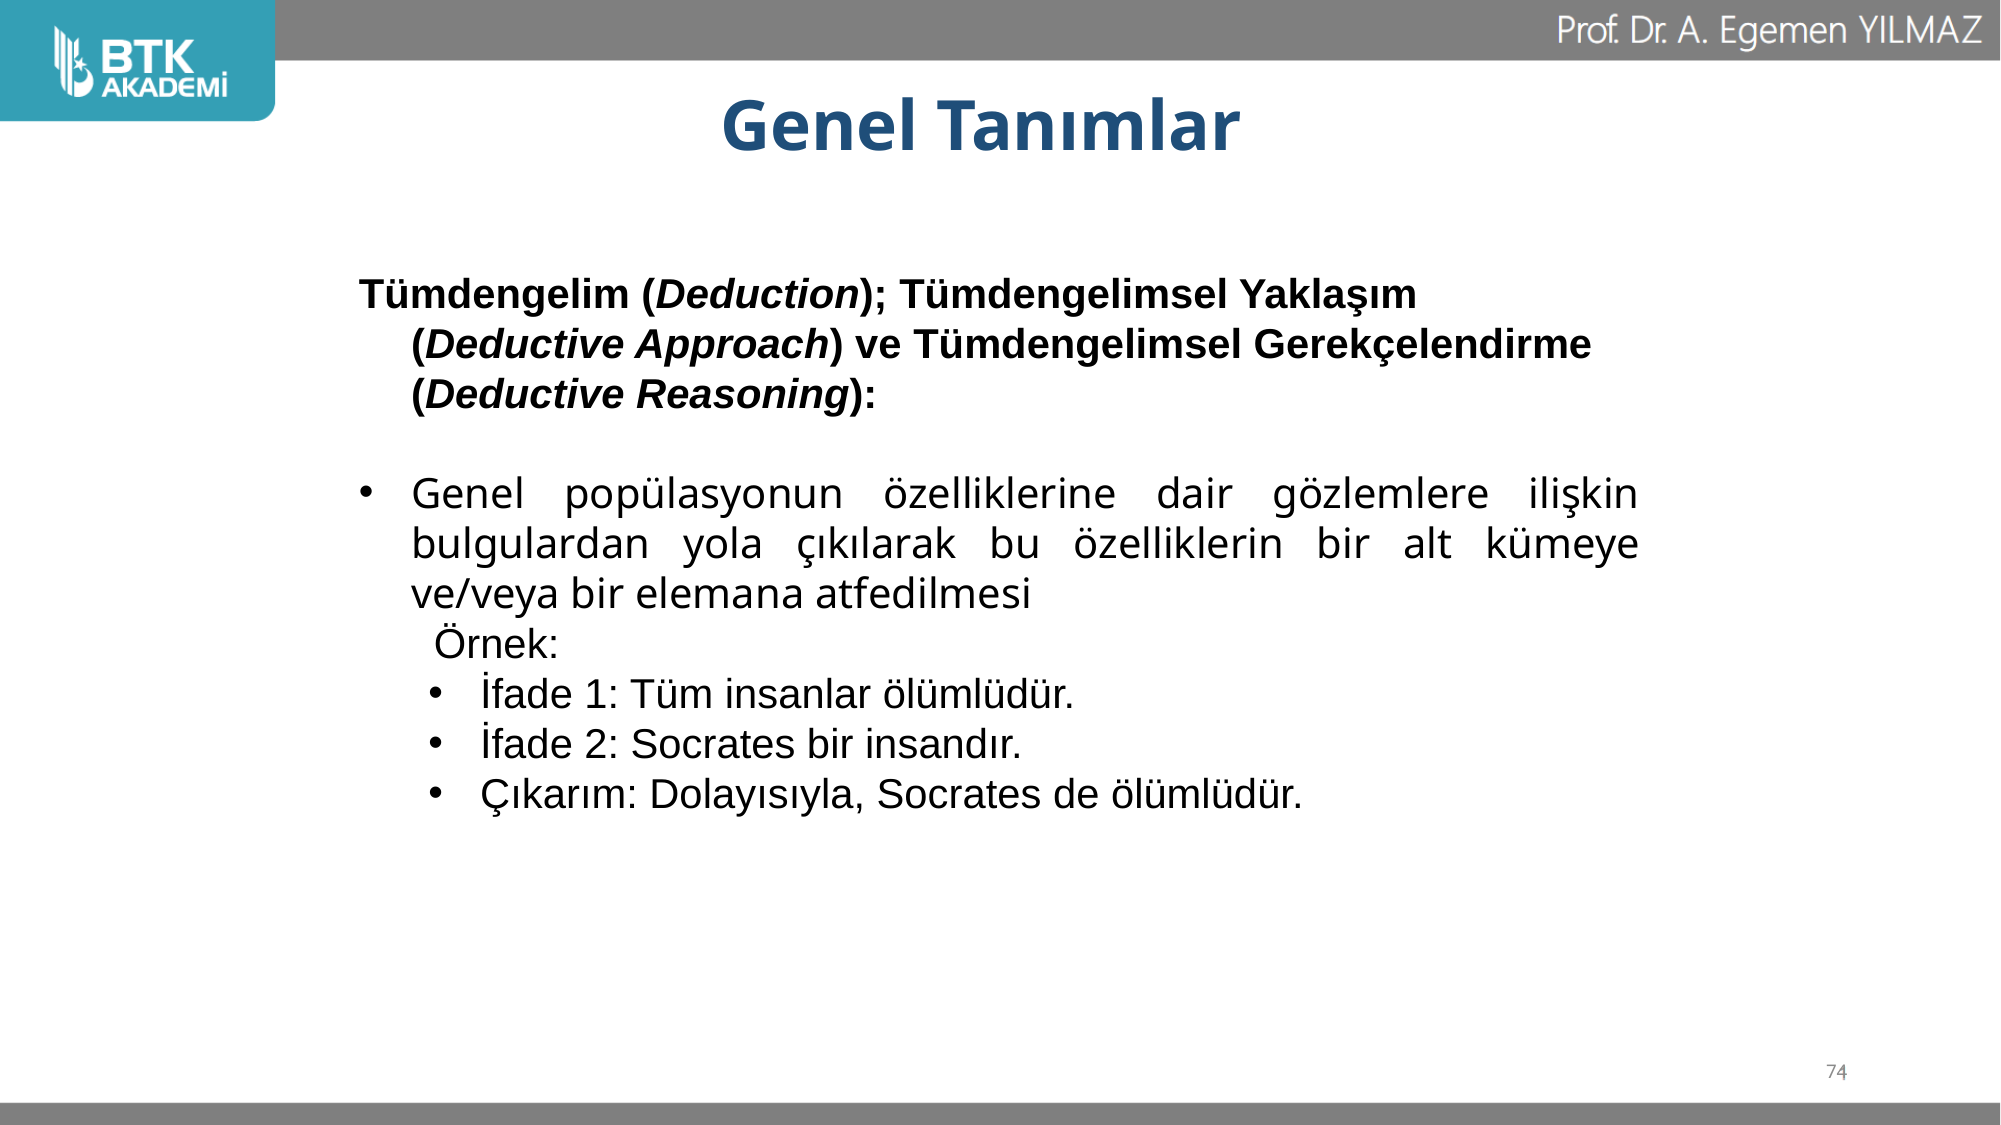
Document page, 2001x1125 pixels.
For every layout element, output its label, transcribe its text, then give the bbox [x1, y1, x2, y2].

text_box Tümdengelim (Deduction); Tümdengelimsel Yaklaşım (Deductive Approach) ve Tümdengelimsel Gerekçelendirme (Deductive Reasoning): Genel popülasyonun özelliklerine dair gözlemlere ilişkin bulgulardan yola çıkılarak bu özelliklerin bir alt kümeye ve/veya bir elemana atfedilmesi Örnek: İfade 1: Tüm insanlar ölümlüdür. İfade 2: Socrates bir insandır. Çıkarım: Dolayısıyla, Socrates de ölümlüdür. [345, 259, 1655, 975]
title Genel Tanımlar [99, 0, 1863, 172]
slide_number 74 [1325, 1042, 1863, 1103]
picture [0, 0, 2001, 1125]
